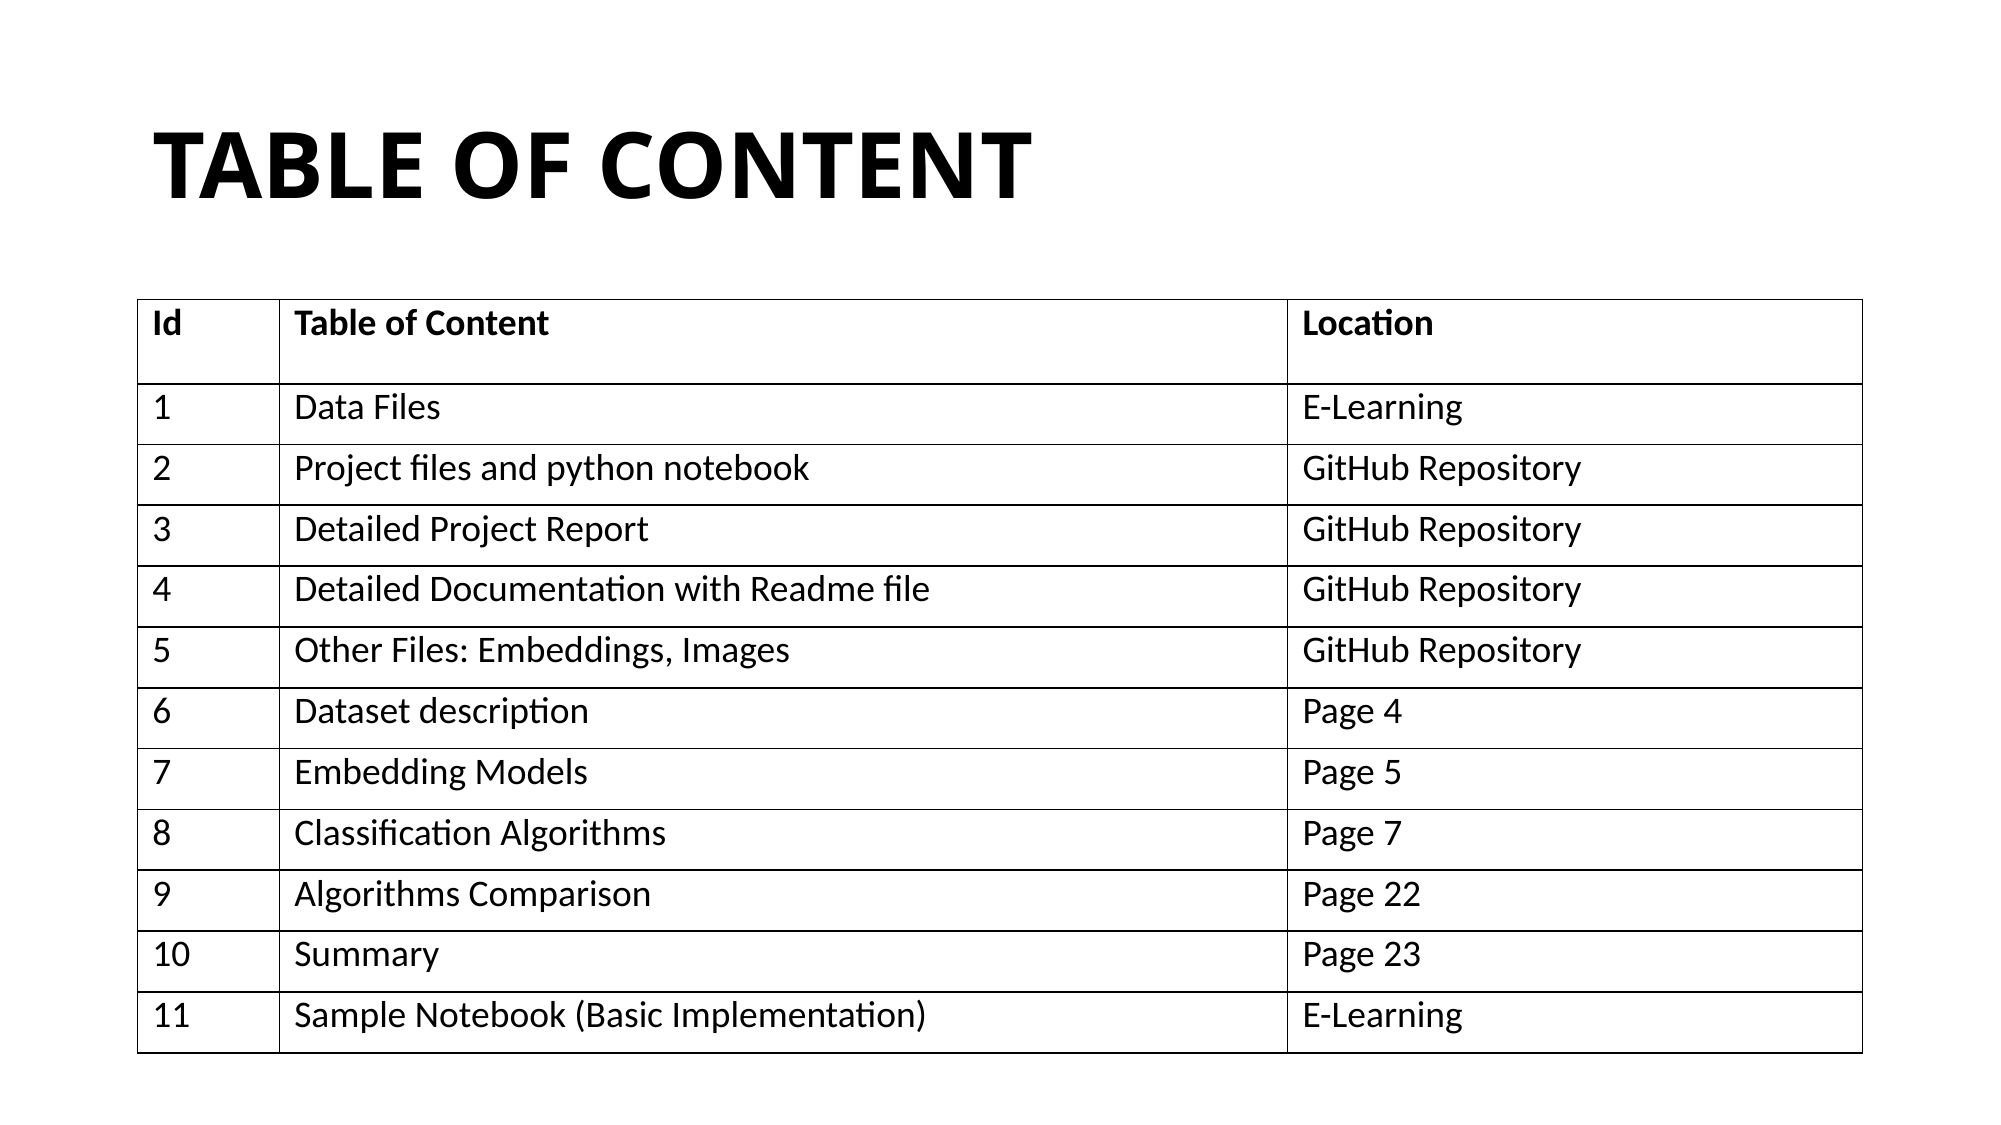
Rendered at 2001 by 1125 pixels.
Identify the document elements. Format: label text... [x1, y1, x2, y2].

table_cell Page 7 [1288, 810, 1862, 869]
table_cell 11 [138, 993, 279, 1052]
table_cell E-Learning [1288, 993, 1862, 1052]
table_header Table of Content [280, 300, 1287, 383]
table_cell Data Files [280, 385, 1287, 444]
table_cell Algorithms Comparison [280, 871, 1287, 930]
table_cell 7 [138, 749, 279, 809]
title TABLE OF CONTENT [137, 59, 1863, 278]
table_cell 9 [138, 871, 279, 930]
table_cell 10 [138, 932, 279, 991]
table_cell GitHub Repository [1288, 506, 1862, 565]
table_cell Classification Algorithms [280, 810, 1287, 869]
table_cell GitHub Repository [1288, 445, 1862, 504]
table_cell 3 [138, 506, 279, 565]
table_cell Embedding Models [280, 749, 1287, 809]
table_cell 2 [138, 445, 279, 504]
table_cell Page 4 [1288, 689, 1862, 748]
table_cell Detailed Documentation with Readme file [280, 567, 1287, 626]
table_cell GitHub Repository [1288, 567, 1862, 626]
table_cell 1 [138, 385, 279, 444]
table_cell Project files and python notebook [280, 445, 1287, 504]
table_cell Other Files: Embeddings, Images [280, 628, 1287, 687]
table_cell Summary [280, 932, 1287, 991]
table_cell E-Learning [1288, 385, 1862, 444]
table_cell 6 [138, 689, 279, 748]
table_cell Page 22 [1288, 871, 1862, 930]
table_cell Page 23 [1288, 932, 1862, 991]
table_cell 5 [138, 628, 279, 687]
table_header Id [138, 300, 279, 383]
table_cell GitHub Repository [1288, 628, 1862, 687]
table_cell Page 5 [1288, 749, 1862, 809]
table_cell Dataset description [280, 689, 1287, 748]
table_cell 8 [138, 810, 279, 869]
table_cell Detailed Project Report [280, 506, 1287, 565]
table_cell 4 [138, 567, 279, 626]
table_header Location [1288, 300, 1862, 383]
table_cell Sample Notebook (Basic Implementation) [280, 993, 1287, 1052]
